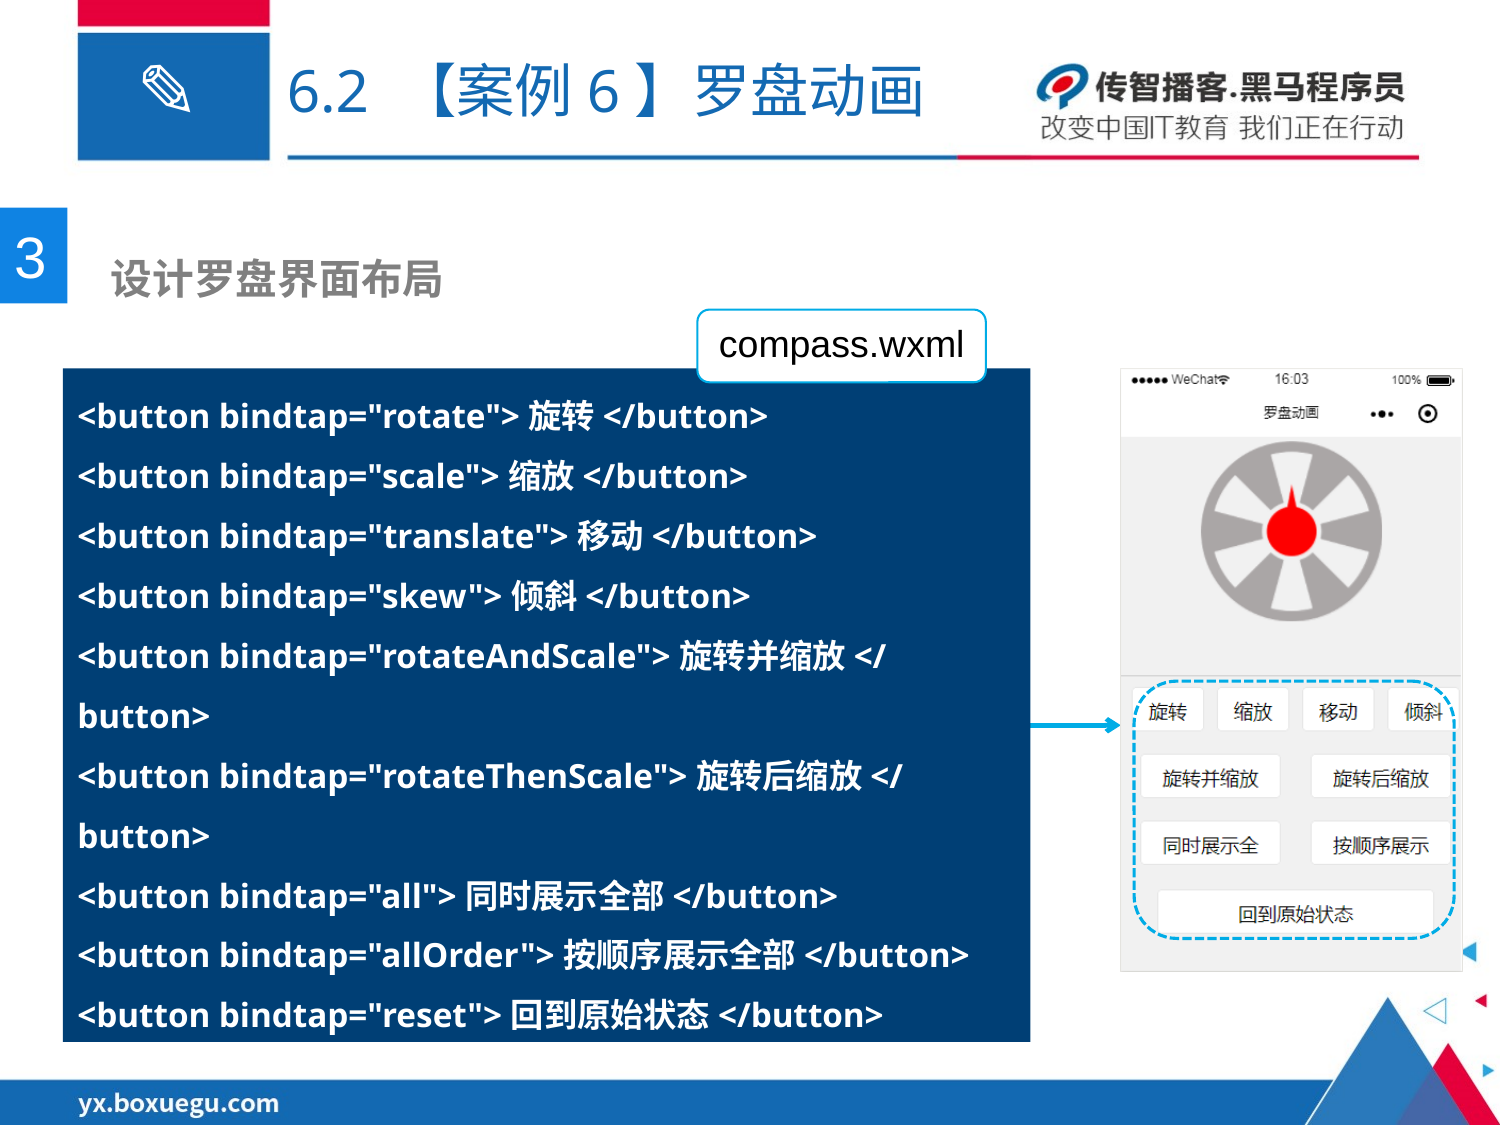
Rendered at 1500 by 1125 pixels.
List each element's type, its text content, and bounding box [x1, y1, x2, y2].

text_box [62, 309, 1031, 1051]
title 6.2 【案例6】罗盘动画 [271, 25, 1046, 153]
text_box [0, 207, 842, 311]
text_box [1120, 368, 1463, 972]
picture [0, 1, 1500, 1125]
